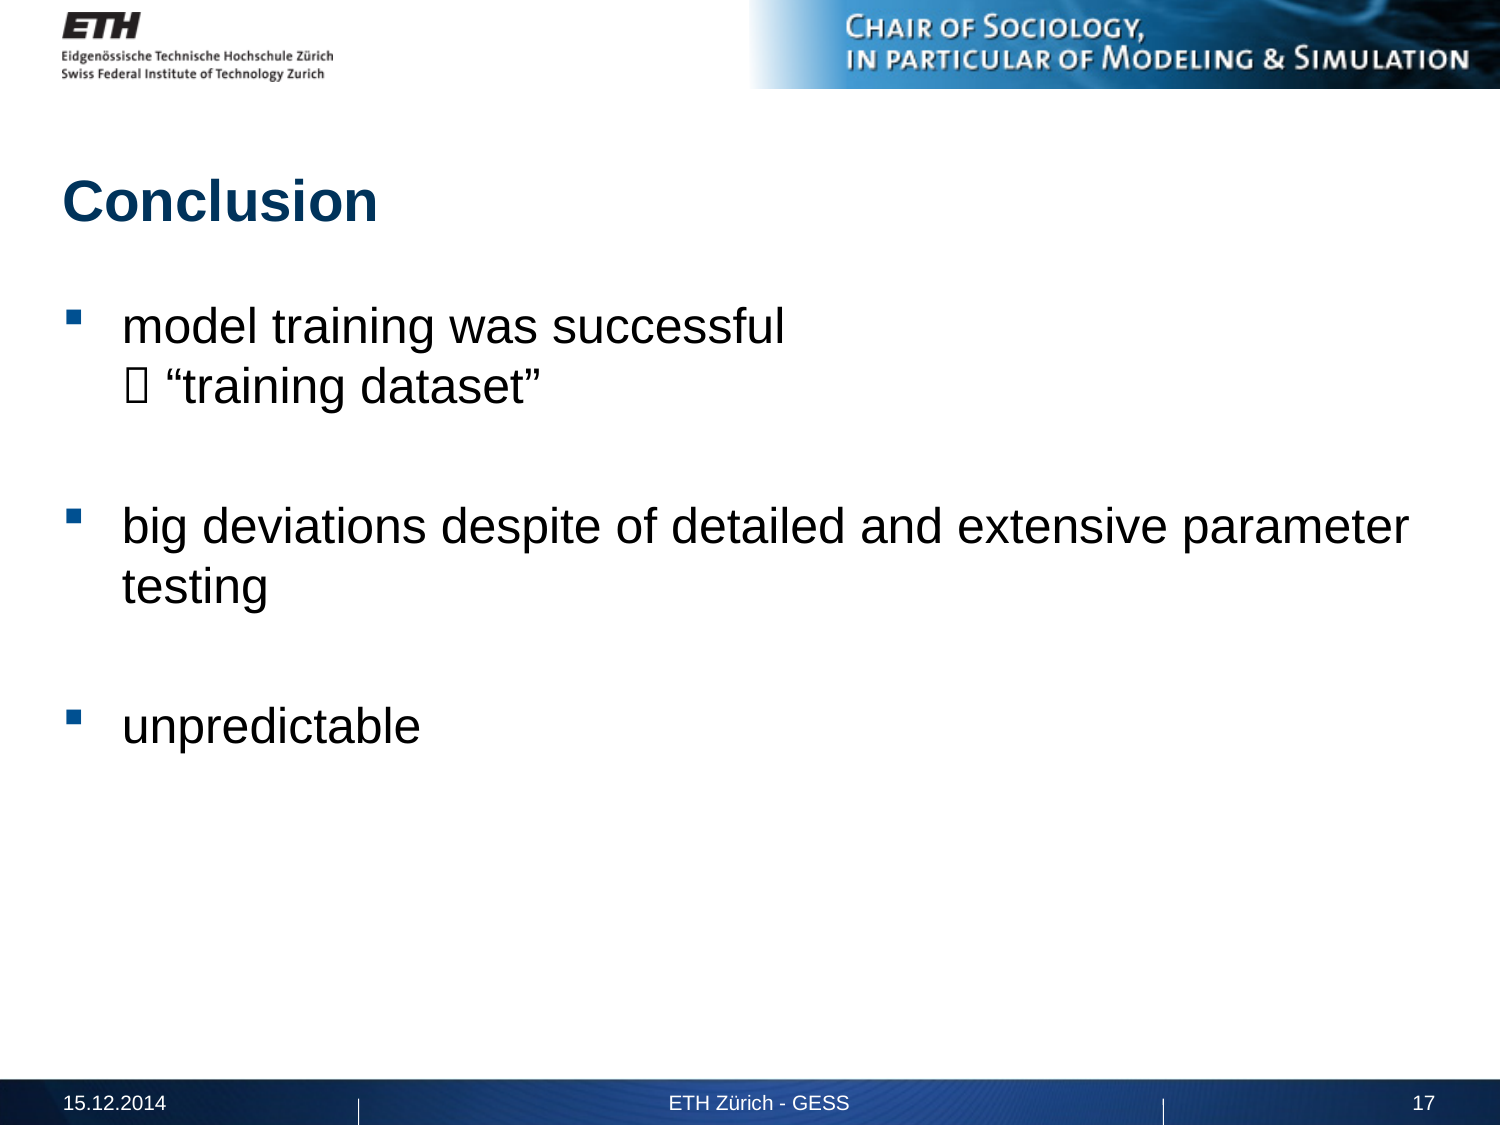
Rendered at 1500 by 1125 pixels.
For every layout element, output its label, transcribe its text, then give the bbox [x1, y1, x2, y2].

title Conclusion [62, 157, 1438, 283]
picture [749, 0, 1500, 89]
list model training was successful  “training dataset” big deviations despite of detailed and extensive parameter testing unpredictable [62, 287, 1438, 1055]
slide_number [47, 1082, 347, 1125]
footer ETH Zürich - GESS [367, 1082, 1151, 1125]
picture [0, 1078, 1500, 1125]
picture [62, 12, 333, 82]
slide_number 17 [1181, 1082, 1451, 1125]
